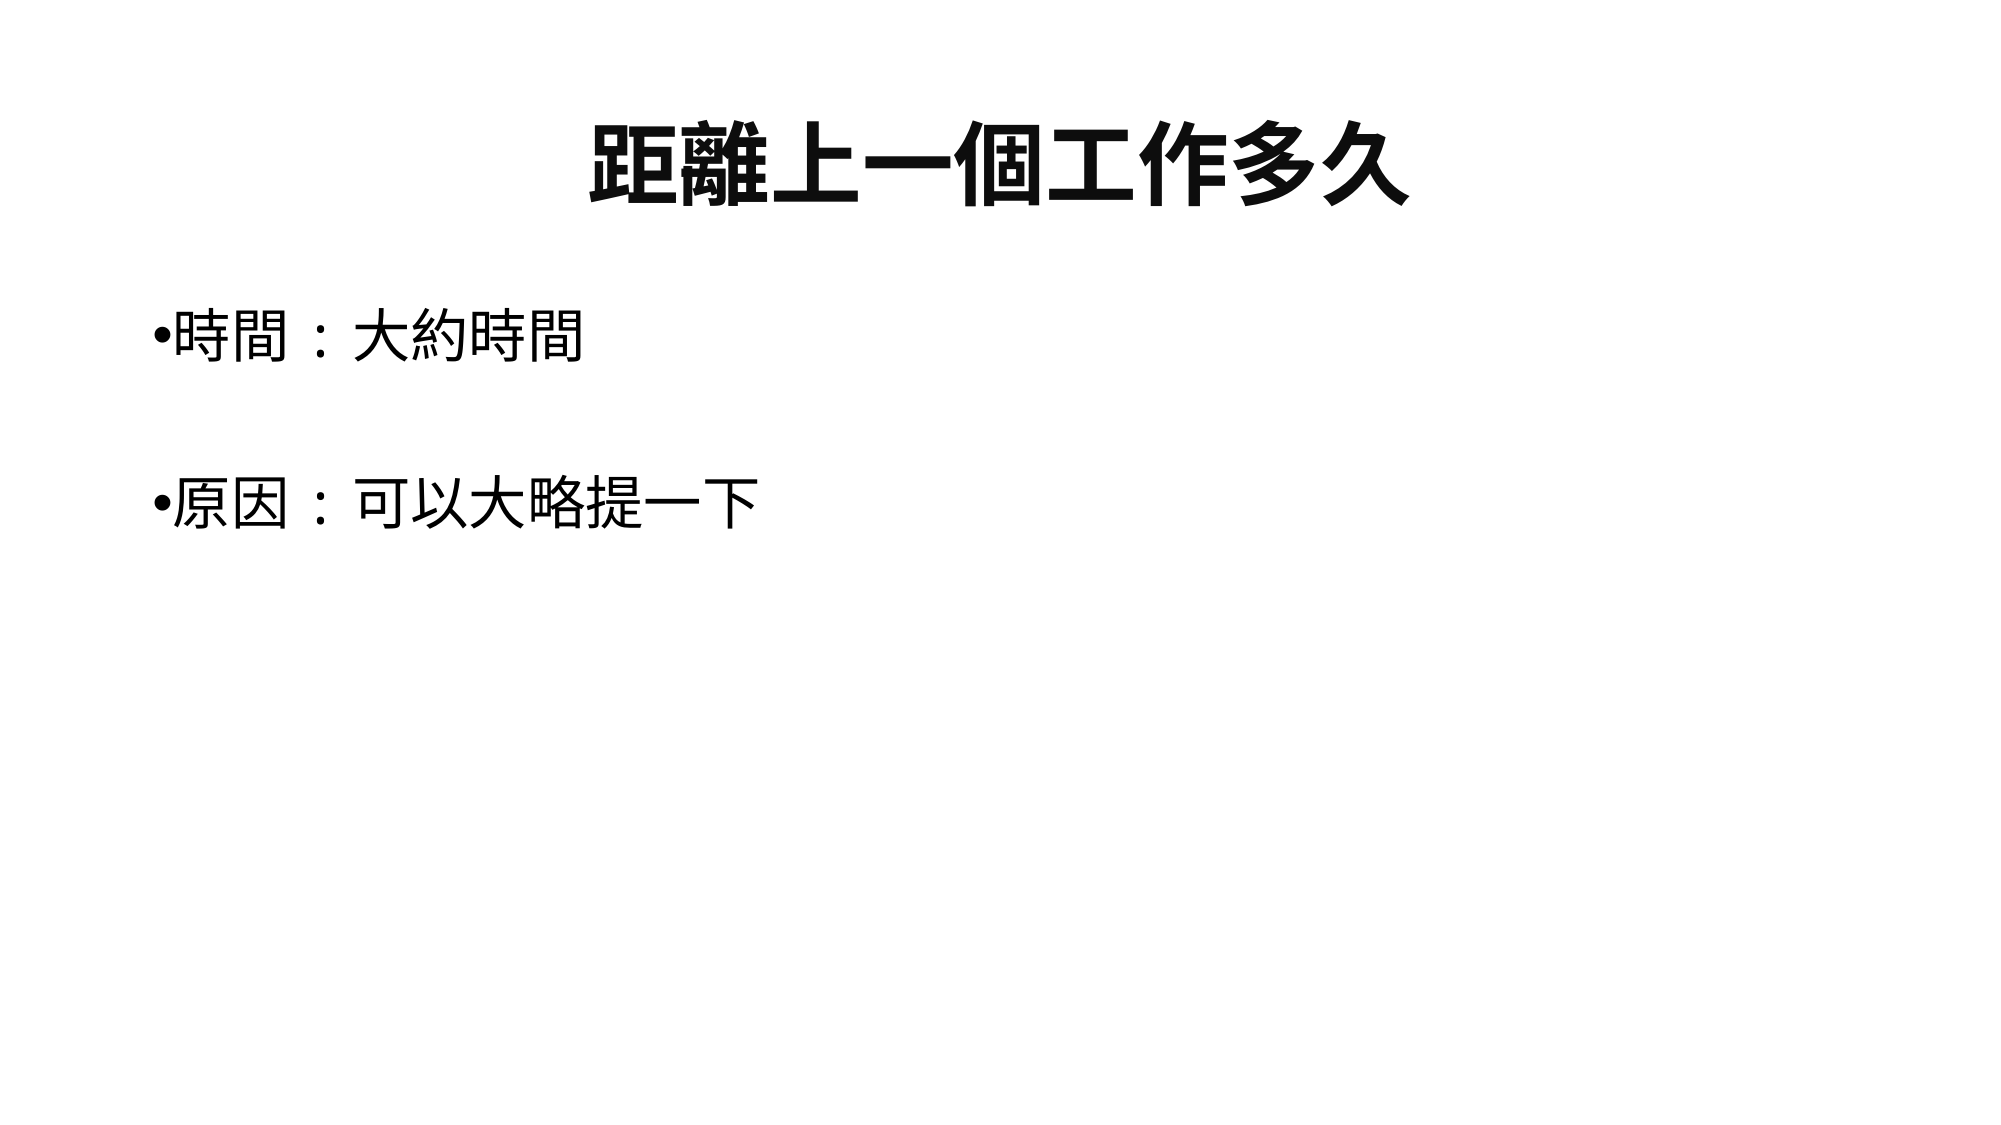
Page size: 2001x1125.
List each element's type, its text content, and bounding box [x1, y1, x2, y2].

title 距離上一個工作多久 [137, 59, 1863, 278]
list 時間:大約時間 原因:可以大略提一下 [137, 299, 1863, 1014]
